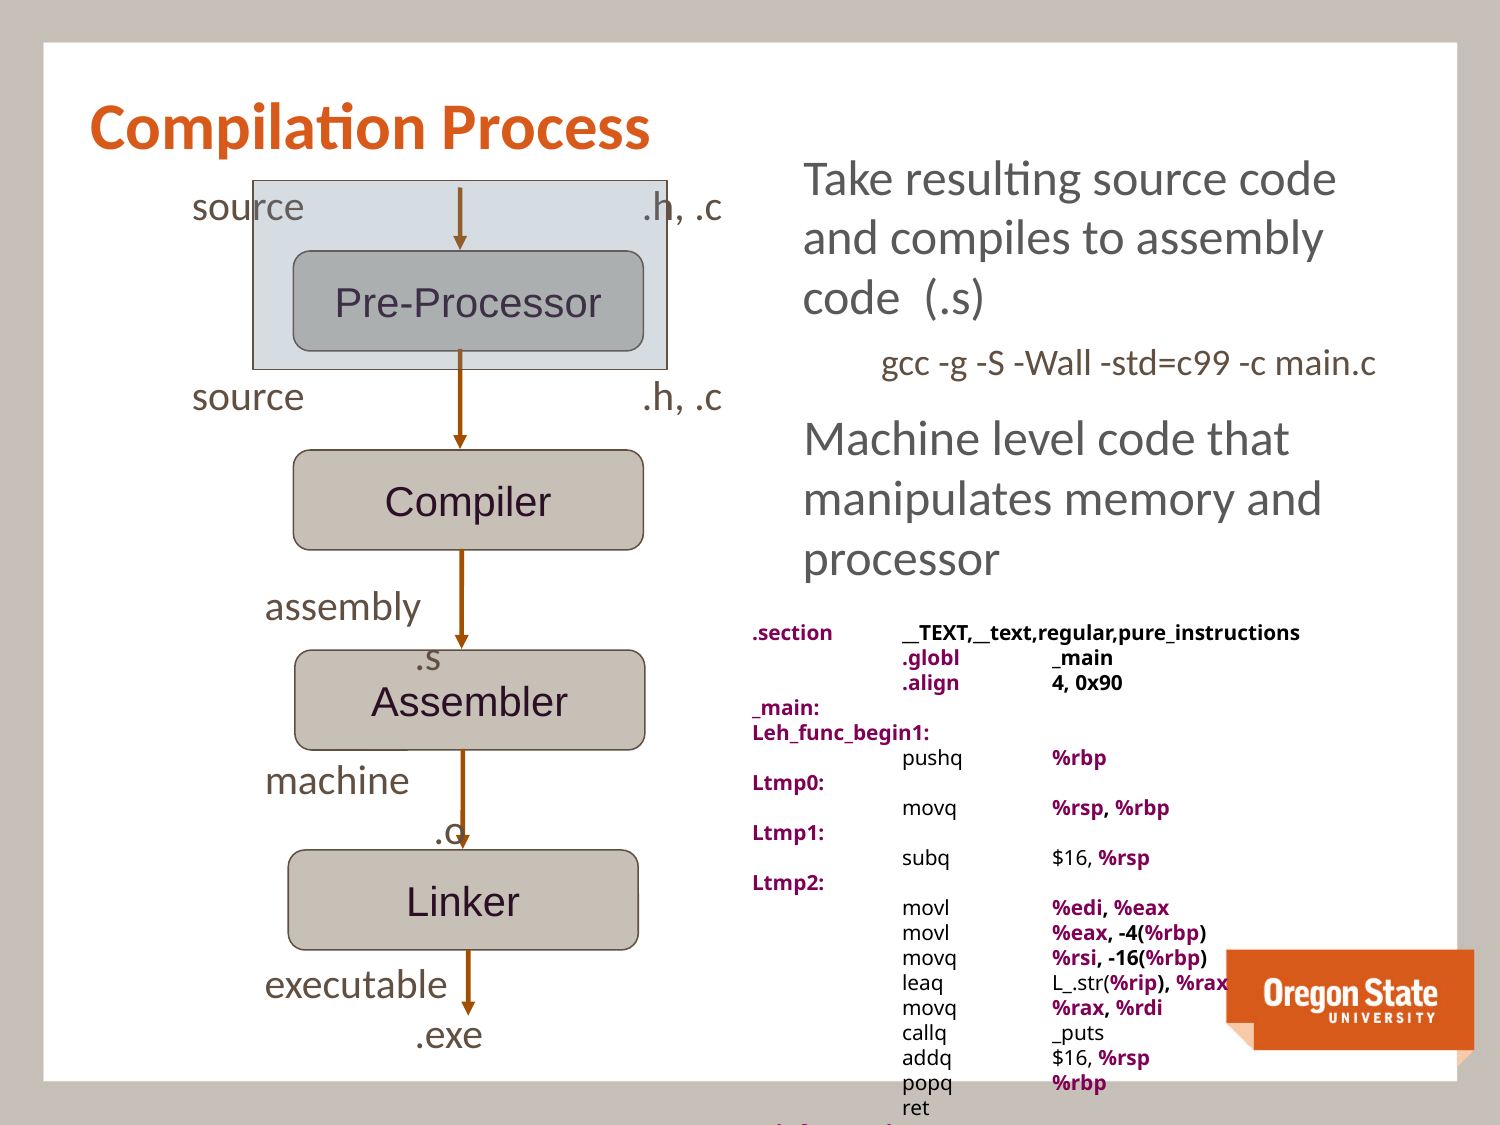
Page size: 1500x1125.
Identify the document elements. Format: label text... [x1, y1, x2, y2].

text_box assembly .s [249, 571, 708, 687]
text_box source .h, .c [177, 360, 738, 426]
text_box Assembler [294, 687, 645, 745]
list Take resulting source code and compiles to assembly code (.s) Machine level code that manipulates memory and processor [787, 137, 1413, 851]
text_box machine .o [249, 745, 701, 860]
text_box executable .exe [249, 949, 708, 1065]
text_box Compiler [293, 450, 644, 550]
text_box Linker [288, 860, 639, 949]
title Compilation Process [74, 74, 1426, 188]
picture [0, 0, 1500, 1125]
text_box source .h, .c [177, 171, 738, 237]
text_box gcc -g -S -Wall -std=c99 -c main.c [866, 330, 1392, 391]
text_box [453, 426, 467, 449]
text_box .section __TEXT,__text,regular,pure_instructions .globl _main .align 4, 0x90 _main: Leh_func_begin1: pushq %rbp Ltmp0: movq %rsp, %rbp Ltmp1: subq $16, %rsp Ltmp2: movl %edi, %eax movl %eax, -4(%rbp) movq %rsi, -16(%rbp) leaq L_.str(%rip), %rax movq %rax, %rdi callq _puts addq $16, %rsp popq %rbp ret Leh_func_end1: .section __TEXT,__cstring,cstring_literals L_.str: .asciz "Hello World” [737, 612, 1387, 1125]
text_box [252, 180, 668, 370]
